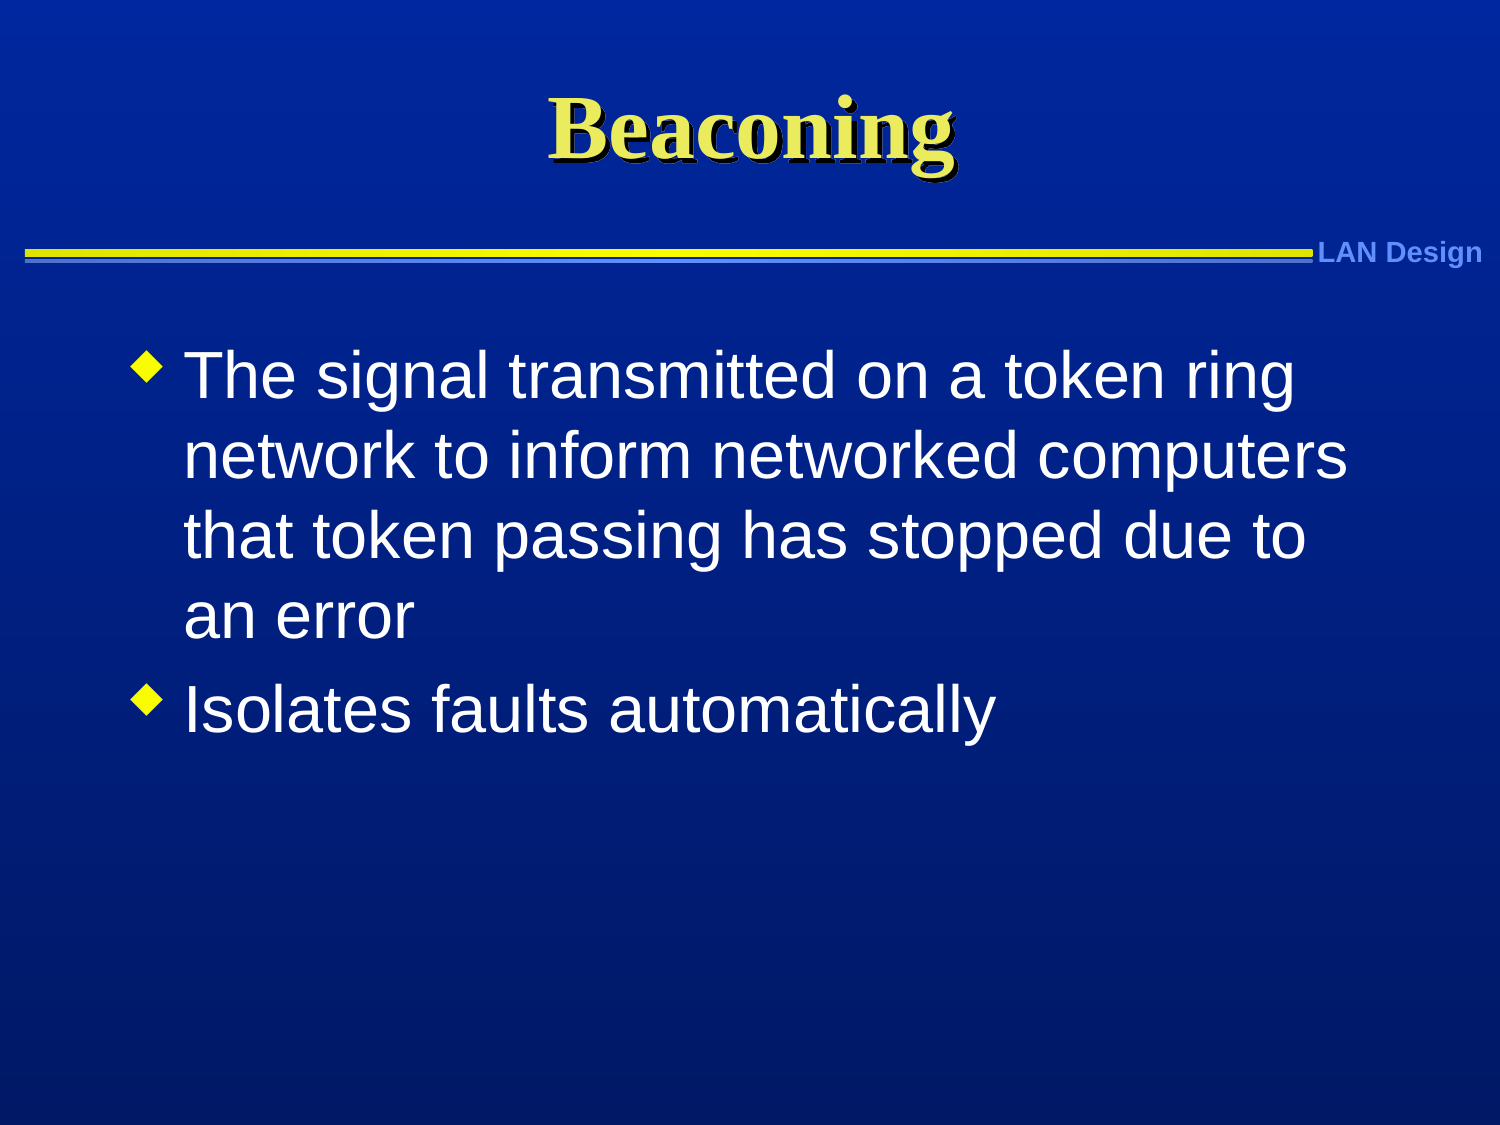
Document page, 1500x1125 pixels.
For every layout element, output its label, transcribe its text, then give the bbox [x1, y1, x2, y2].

title Beaconing [111, 27, 1392, 217]
list The signal transmitted on a token ring network to inform networked computers that token passing has stopped due to an error Isolates faults automatically [111, 324, 1391, 1001]
